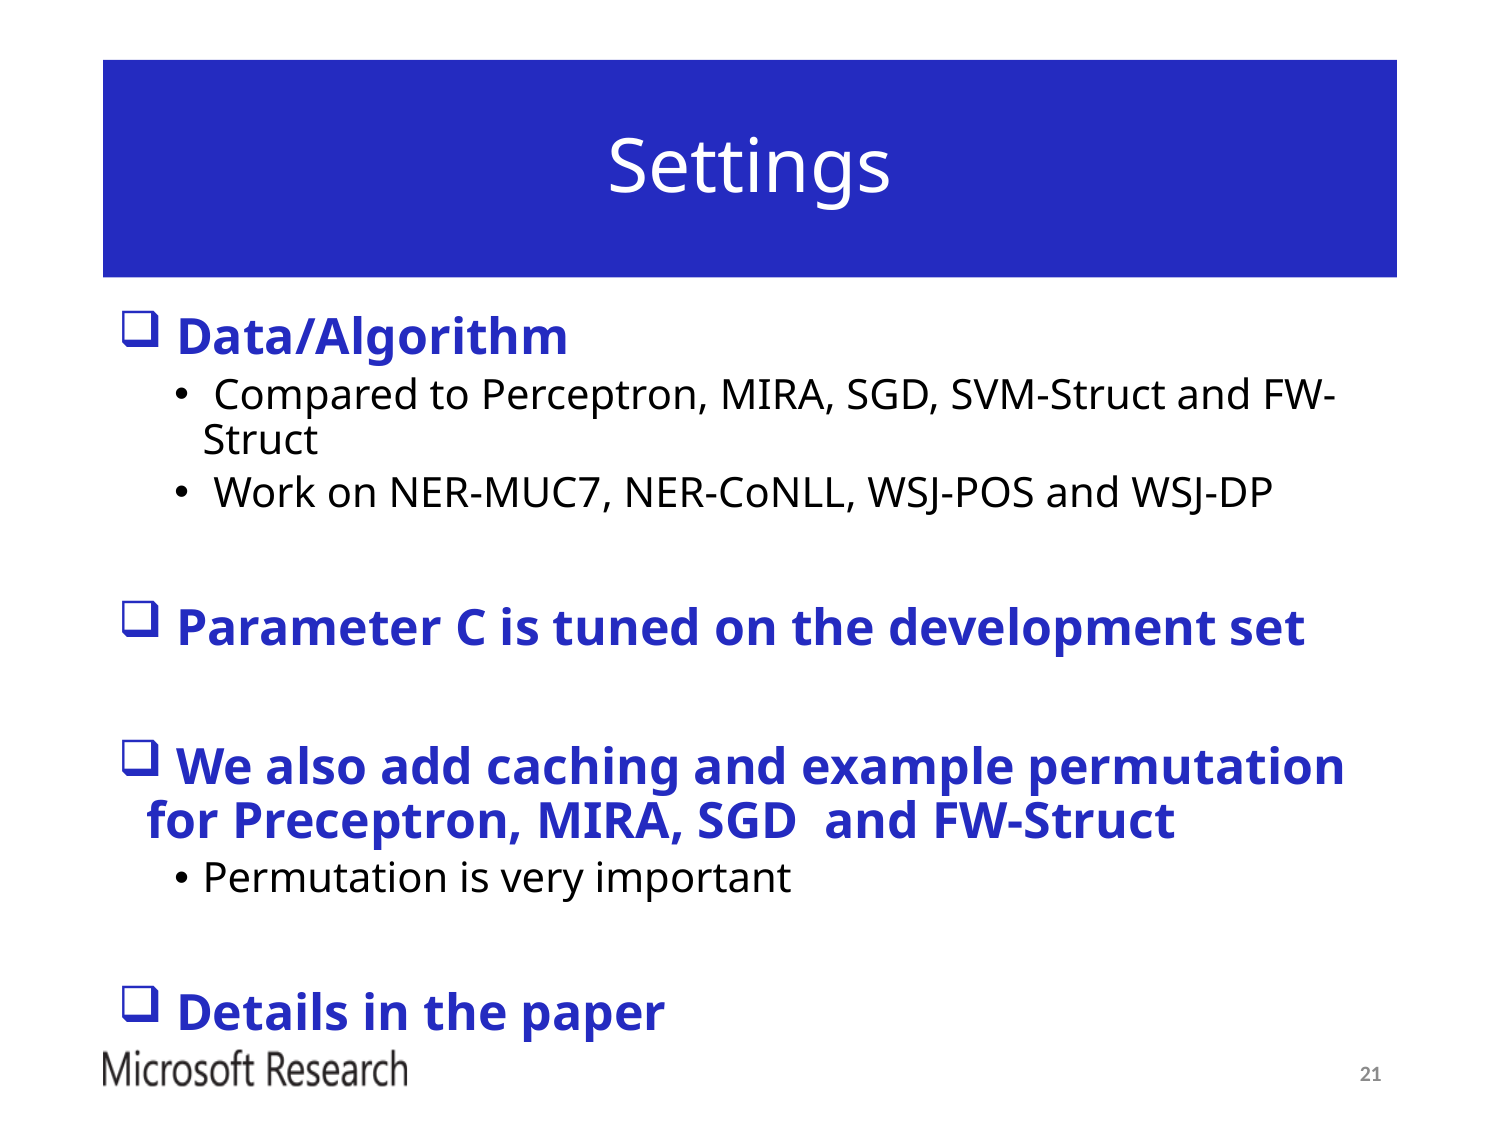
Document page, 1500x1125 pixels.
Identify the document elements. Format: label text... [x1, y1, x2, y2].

list Data/Algorithm Compared to Perceptron, MIRA, SGD, SVM-Struct and FW-Struct Work on NER-MUC7, NER-CoNLL, WSJ-POS and WSJ-DP Parameter C is tuned on the development set We also add caching and example permutation for Preceptron, MIRA, SGD and FW-Struct Permutation is very important Details in the paper [103, 304, 1397, 1019]
slide_number 21 [1246, 1042, 1397, 1103]
picture [103, 1045, 412, 1090]
title Settings [103, 59, 1397, 278]
